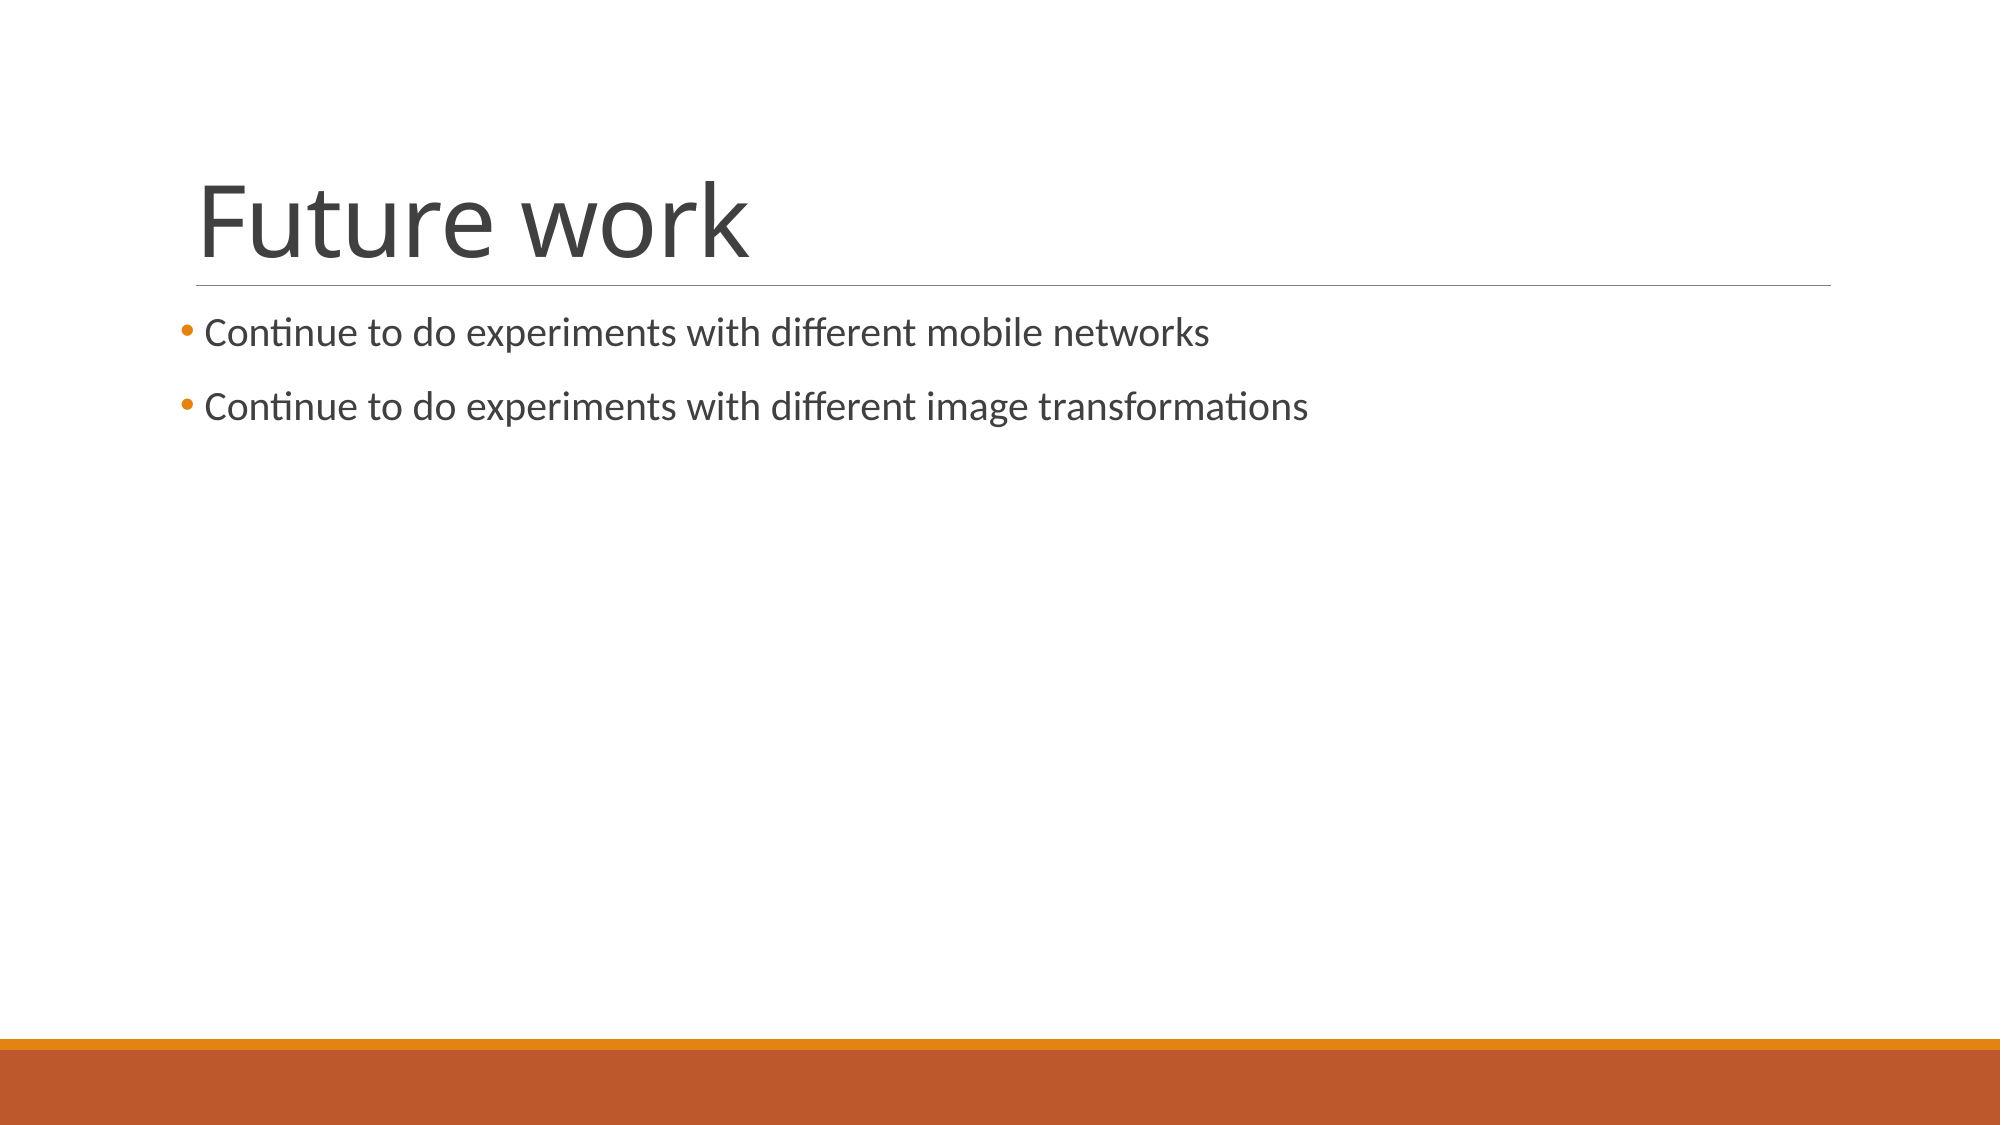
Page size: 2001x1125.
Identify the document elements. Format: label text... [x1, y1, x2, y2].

title Future work [180, 47, 1830, 285]
list Continue to do experiments with different mobile networks Continue to do experiments with different image transformations [180, 302, 1830, 963]
